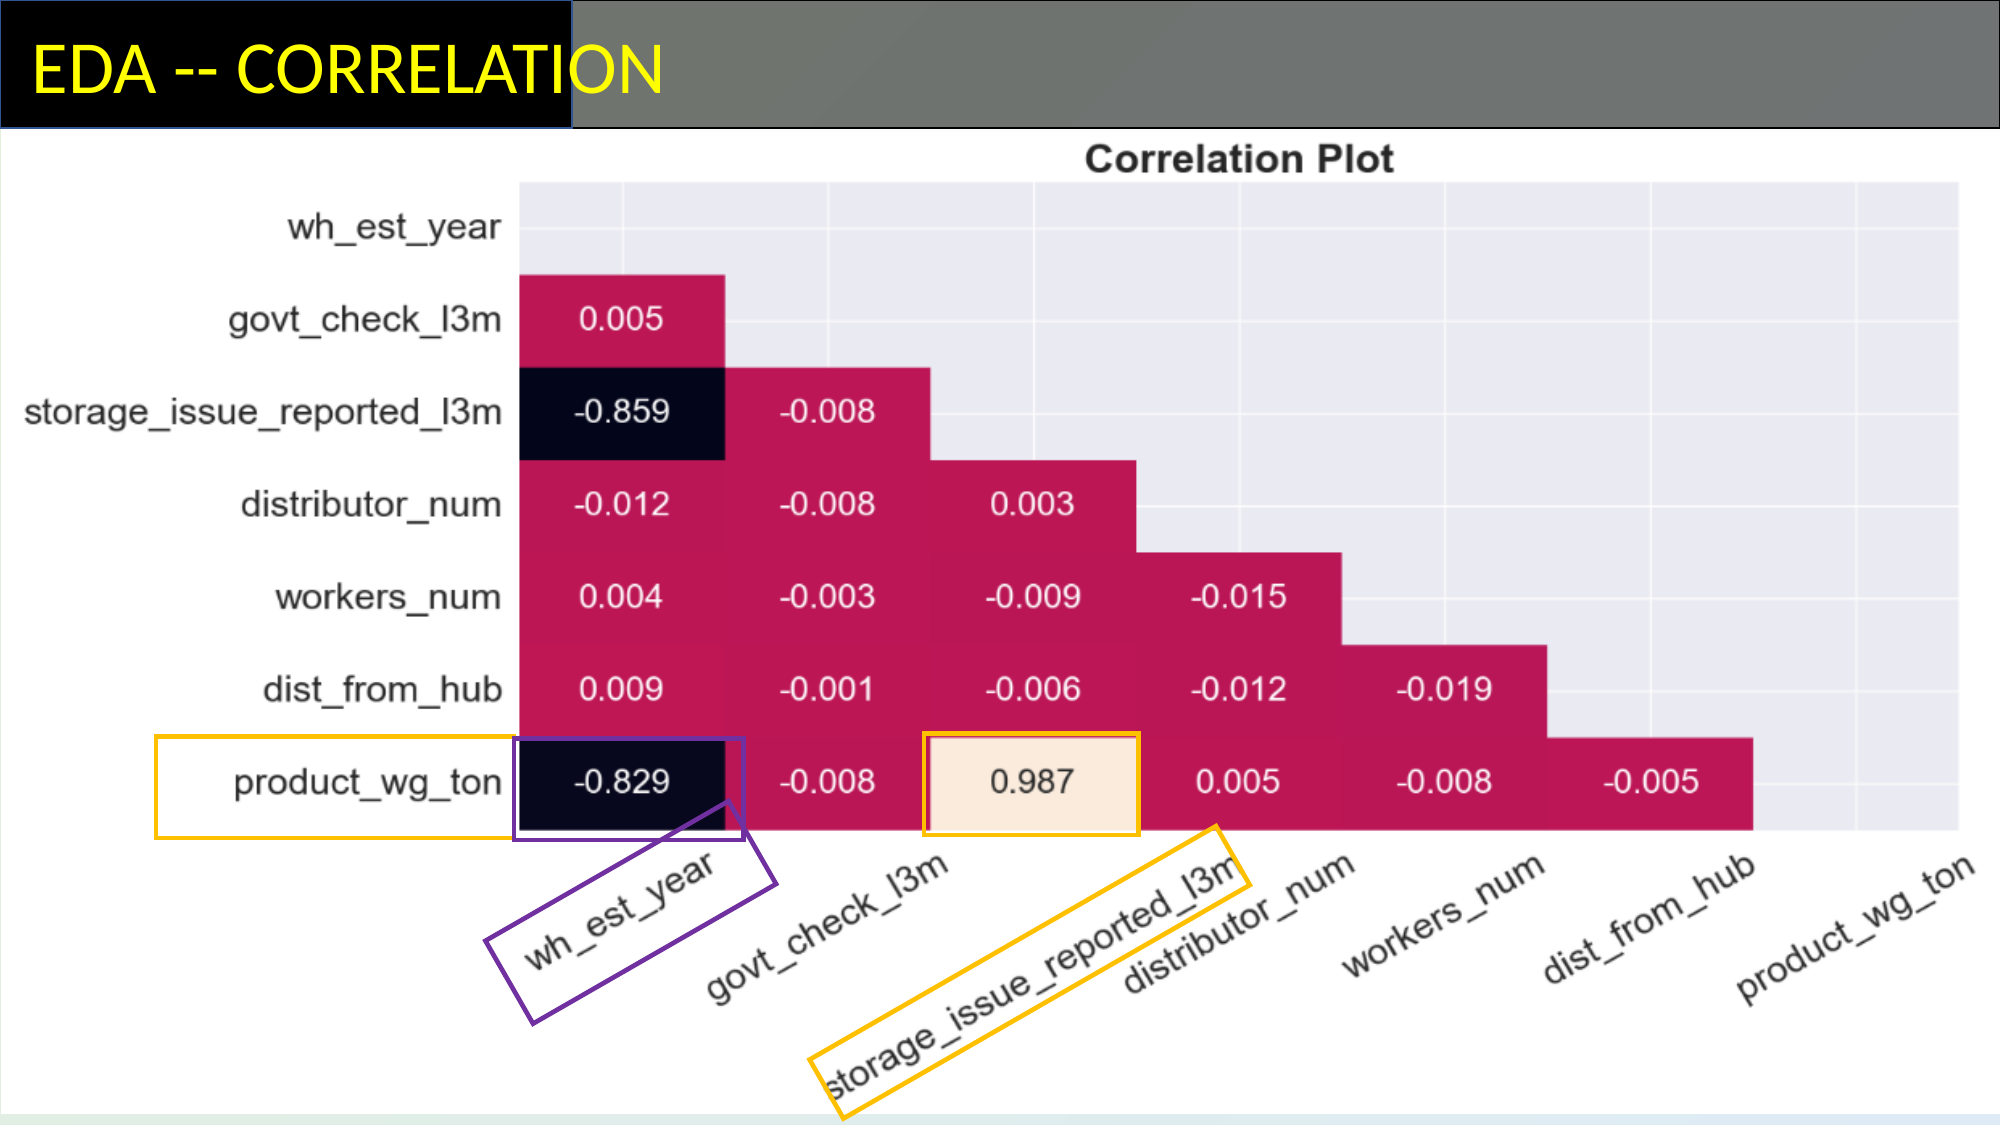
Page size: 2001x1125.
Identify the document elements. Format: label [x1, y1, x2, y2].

text_box [971, 0, 2000, 129]
text_box [839, 1114, 854, 1120]
text_box [0, 0, 971, 129]
picture [1, 129, 2000, 1114]
